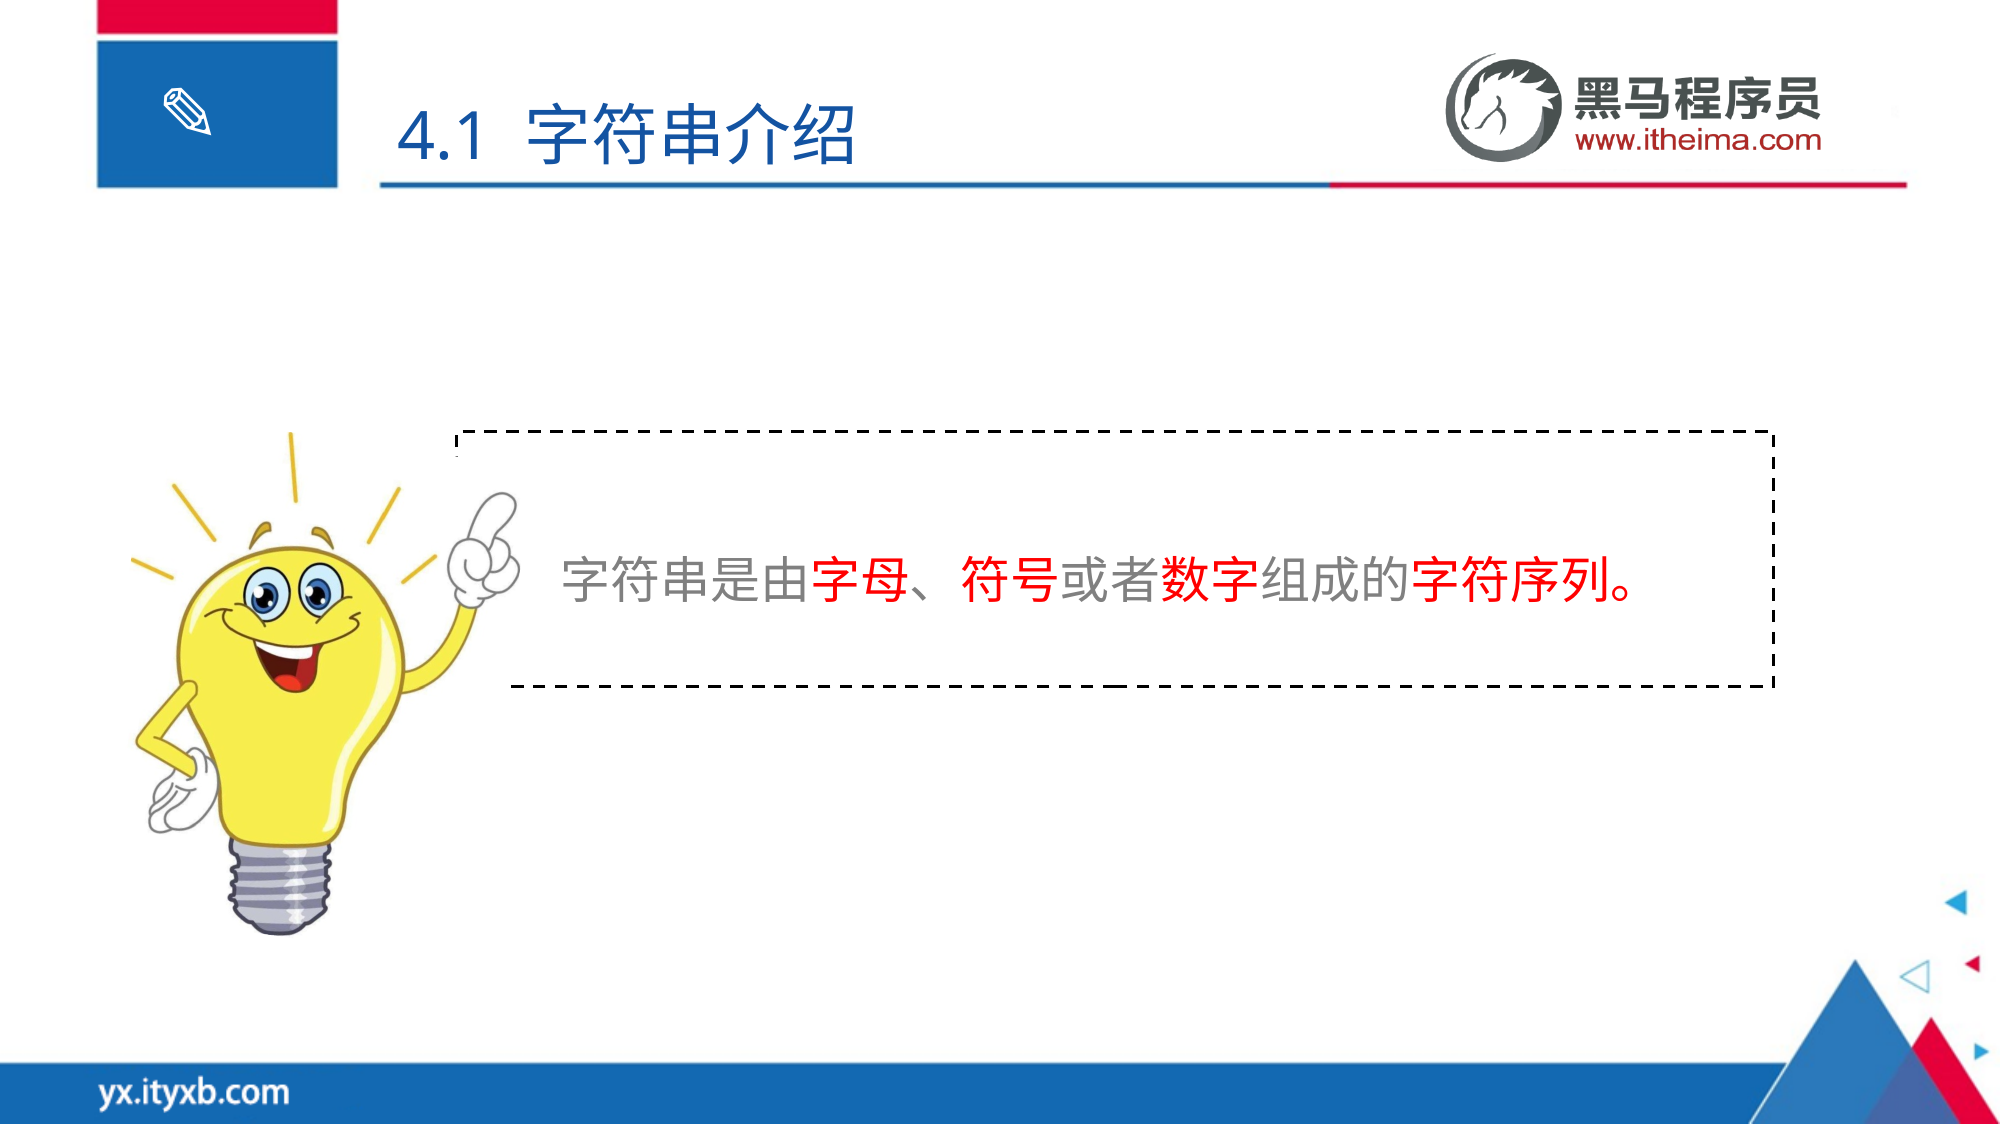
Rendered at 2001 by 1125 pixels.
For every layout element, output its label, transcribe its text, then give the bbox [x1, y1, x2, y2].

text_box [455, 430, 1775, 688]
title 4.1 字符串介绍 [382, 36, 1754, 240]
picture [0, 0, 2000, 1124]
